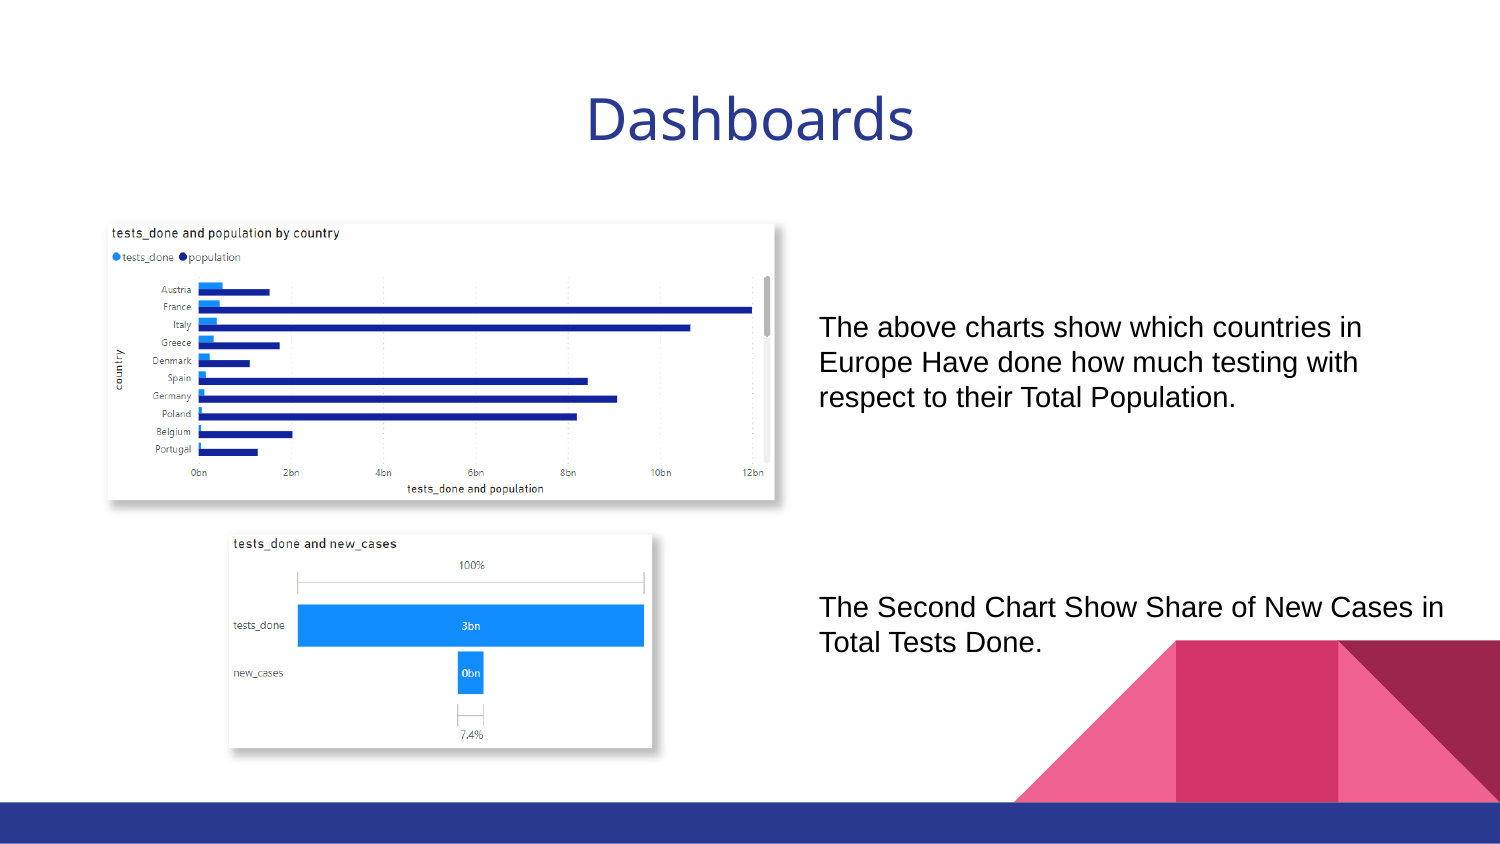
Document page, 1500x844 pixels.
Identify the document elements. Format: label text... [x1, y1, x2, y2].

picture [50, 197, 842, 776]
text_box The above charts show which countries in Europe Have done how much testing with respect to their Total Population. [846, 300, 1430, 421]
text_box The Second Chart Show Share of New Cases in Total Tests Done. [846, 581, 1500, 666]
title Dashboards [51, 67, 1449, 167]
